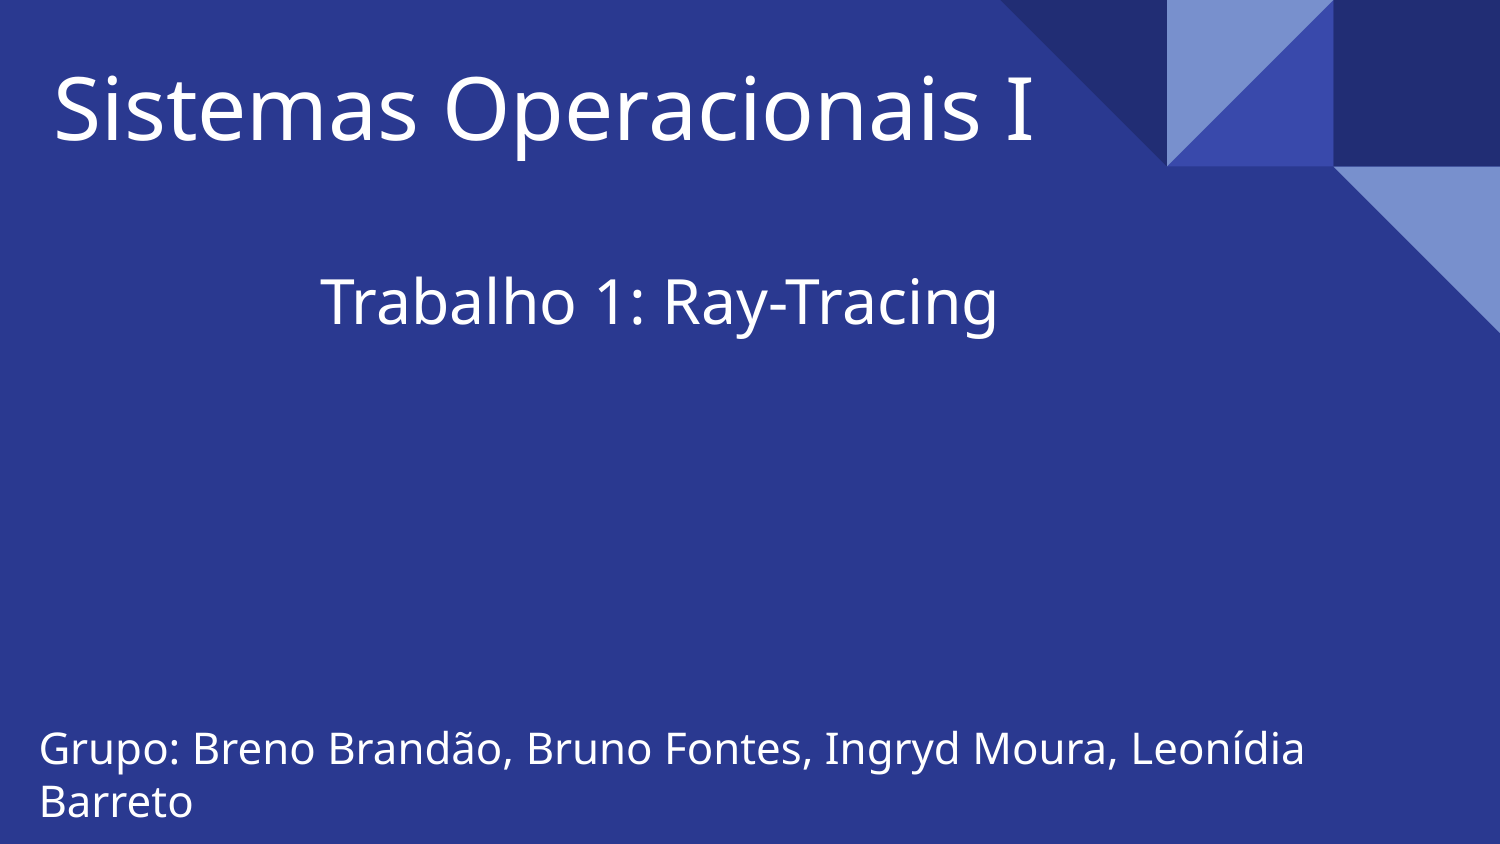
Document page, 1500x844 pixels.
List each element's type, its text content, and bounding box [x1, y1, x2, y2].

subtitle Grupo: Breno Brandão, Bruno Fontes, Ingryd Moura, Leonídia Barreto [23, 705, 1425, 777]
title Sistemas Operacionais I Trabalho 1: Ray-Tracing [38, 214, 1283, 353]
